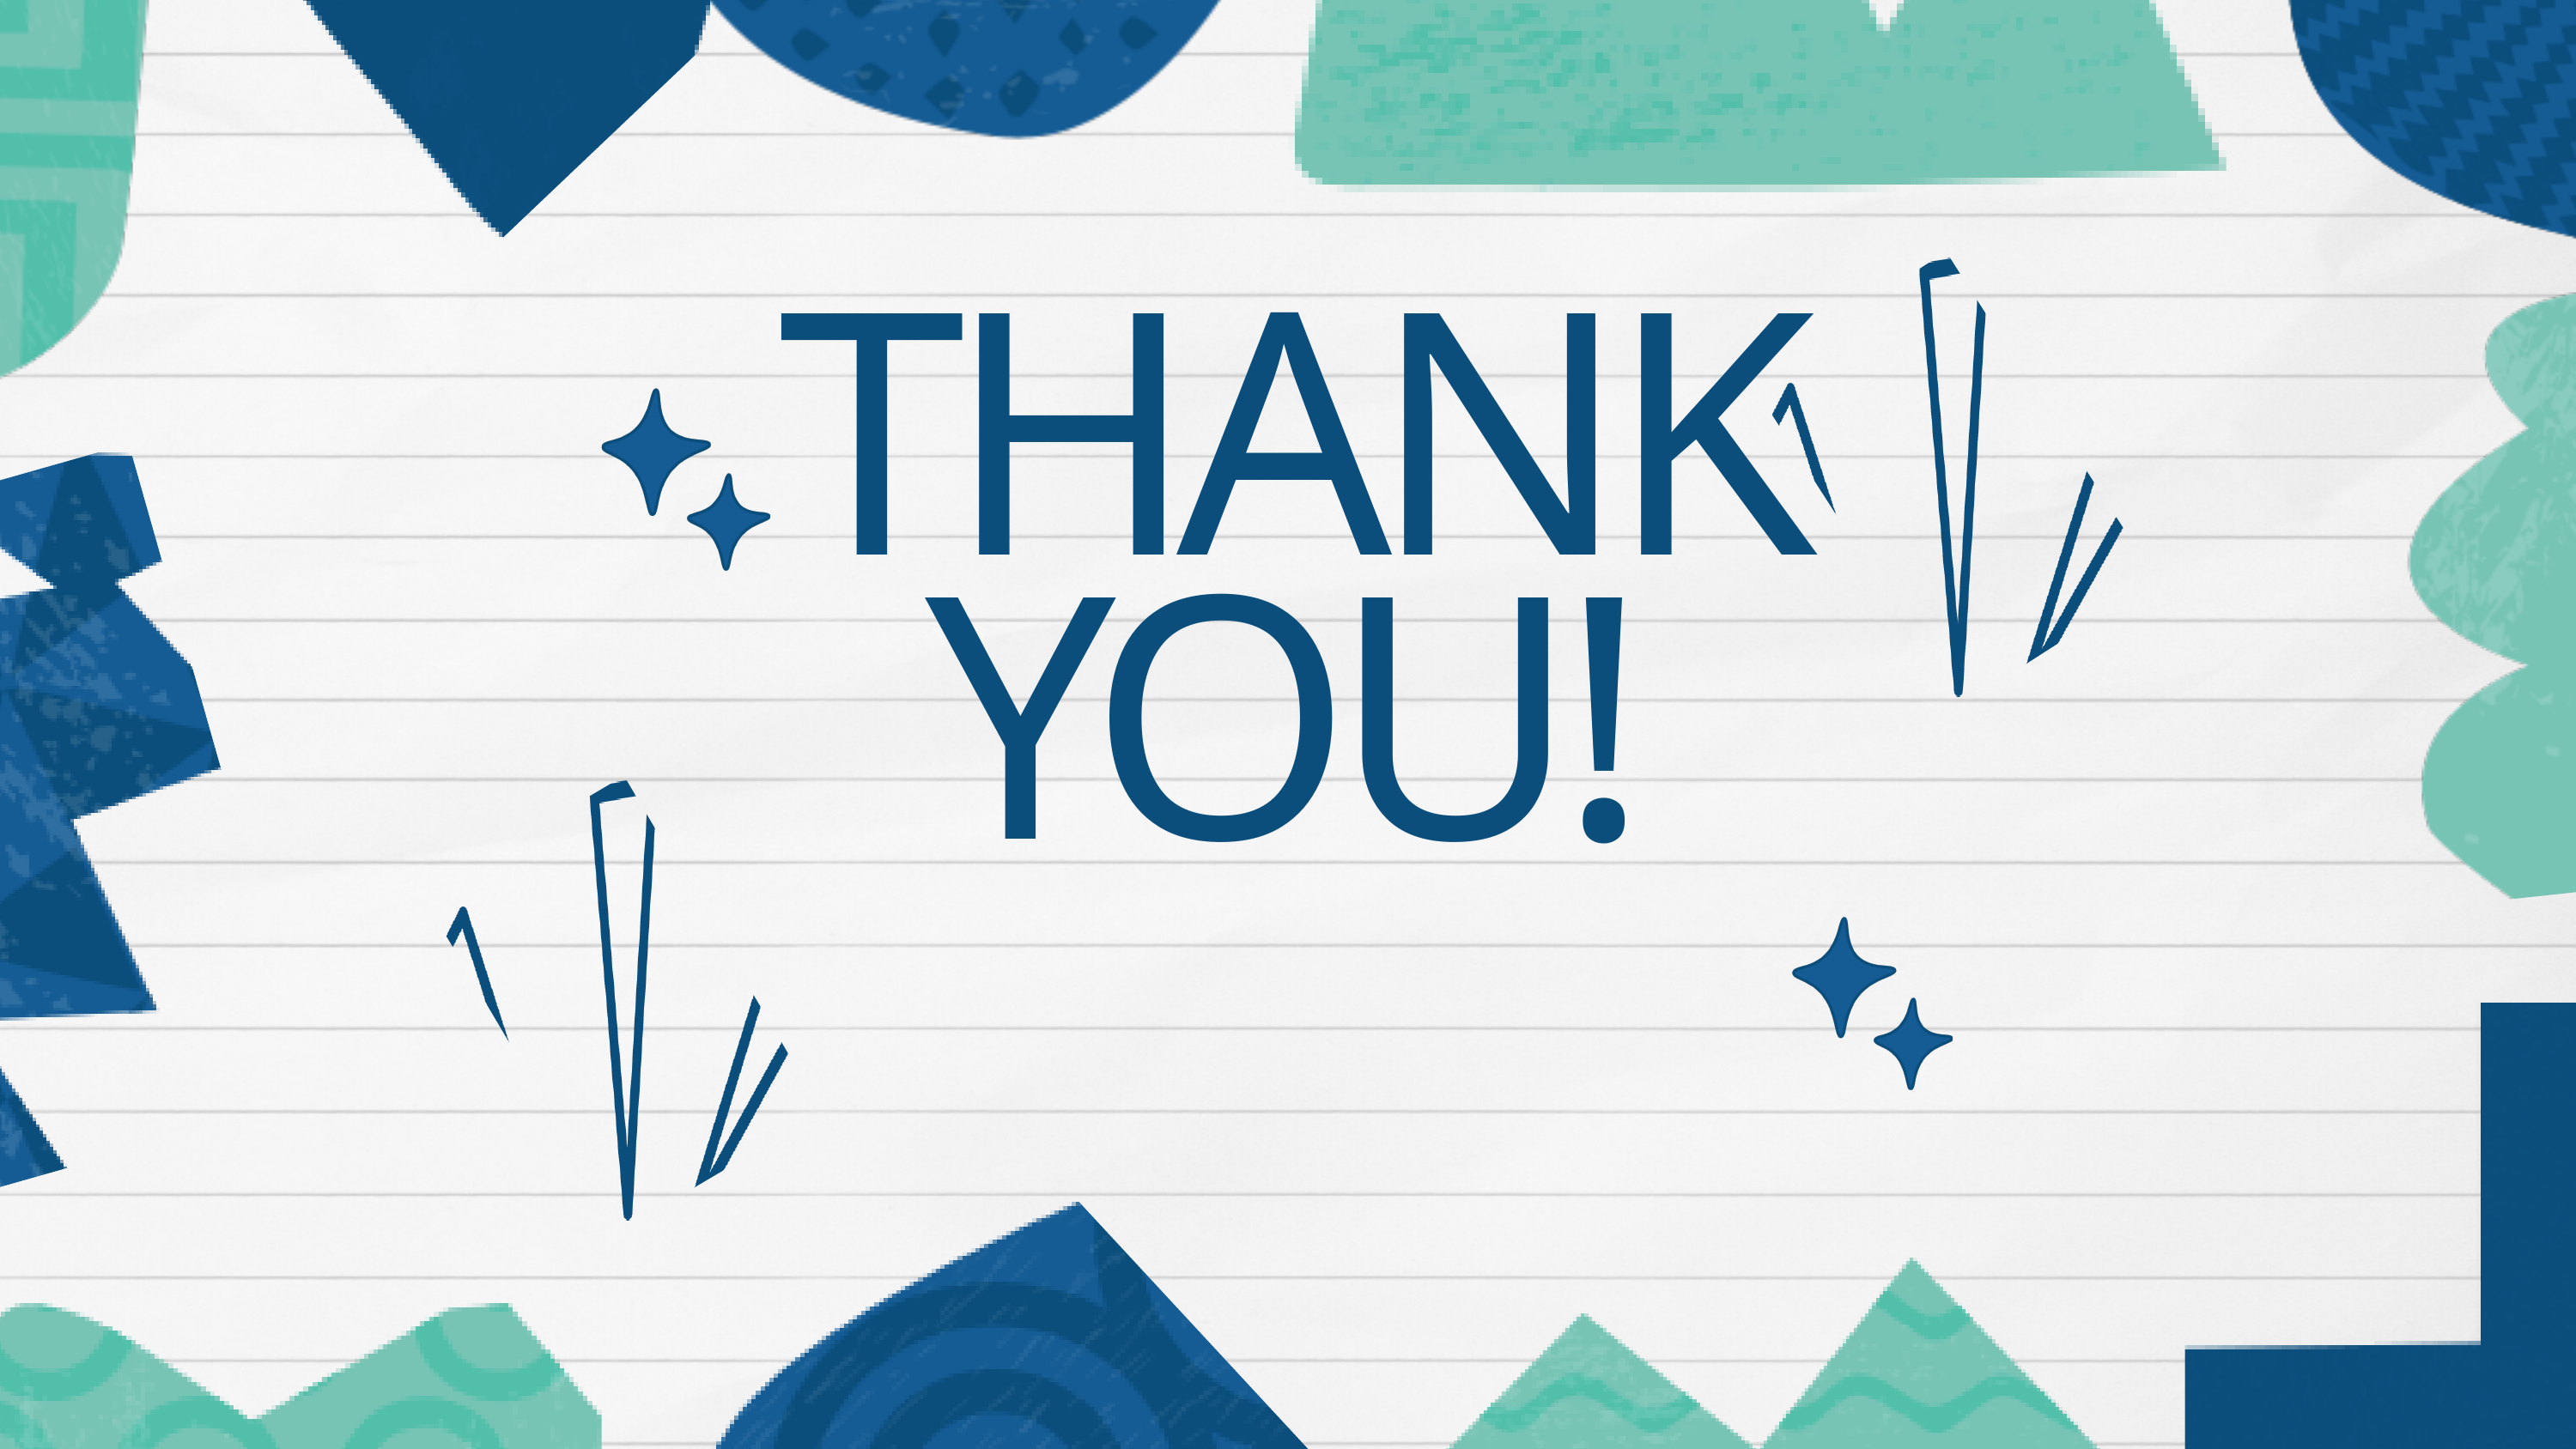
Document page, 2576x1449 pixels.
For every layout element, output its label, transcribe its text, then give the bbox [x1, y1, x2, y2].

text_box [1792, 917, 1953, 1090]
text_box [2261, 283, 2576, 919]
text_box [2184, 1003, 2576, 1449]
text_box THANK YOU! [726, 338, 1850, 906]
text_box [0, 1303, 602, 1449]
text_box [0, 0, 2576, 1449]
text_box [601, 388, 771, 571]
text_box [422, 775, 823, 1232]
text_box [1397, 1258, 2149, 1449]
text_box [0, 443, 315, 1187]
text_box [651, 0, 1288, 157]
text_box [687, 1139, 1309, 1449]
text_box [179, 0, 754, 287]
text_box [1748, 252, 2157, 707]
text_box [0, 0, 157, 401]
text_box [2195, 0, 2576, 280]
text_box [1288, 0, 2227, 192]
